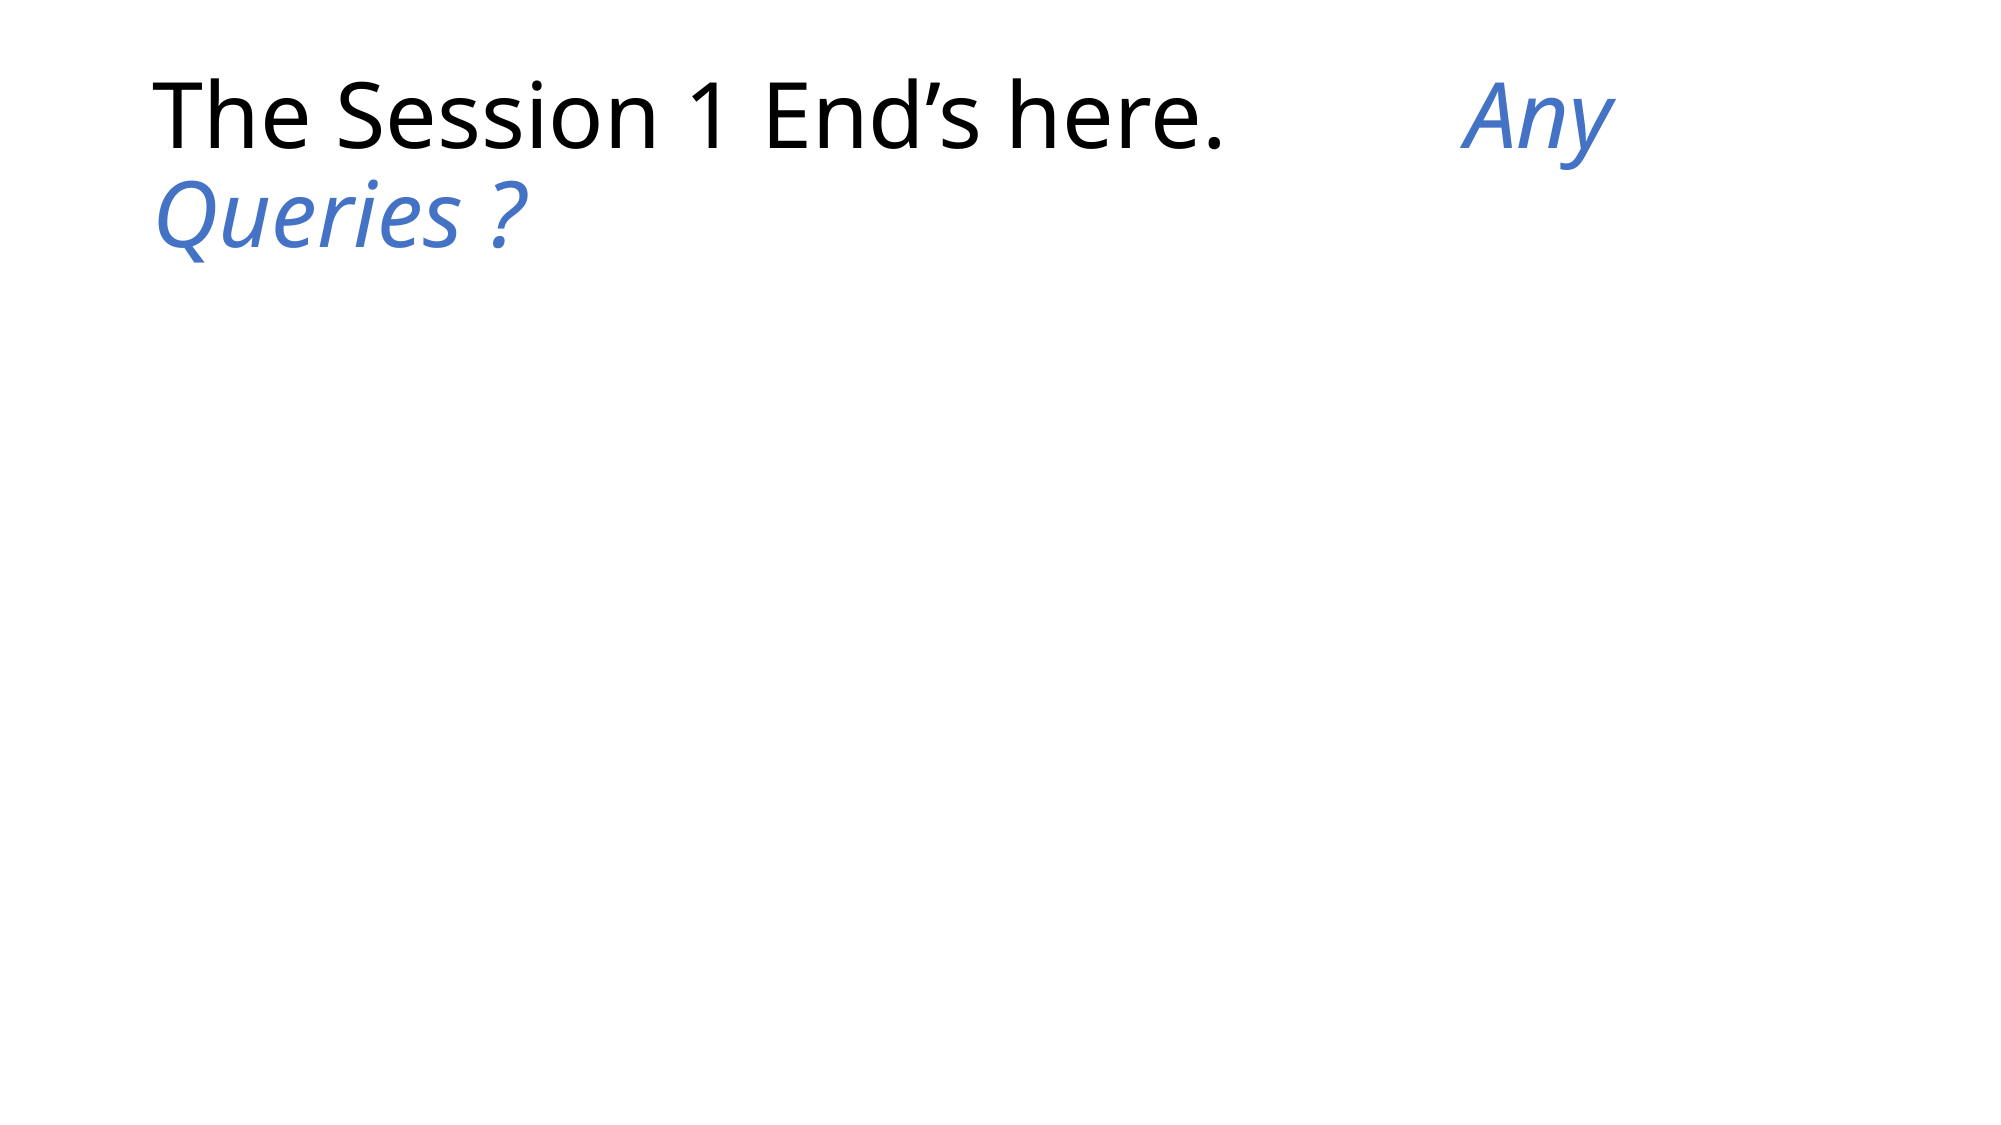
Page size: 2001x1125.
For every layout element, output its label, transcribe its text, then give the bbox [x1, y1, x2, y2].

title The Session 1 End’s here. Any Queries ? [137, 59, 1863, 278]
